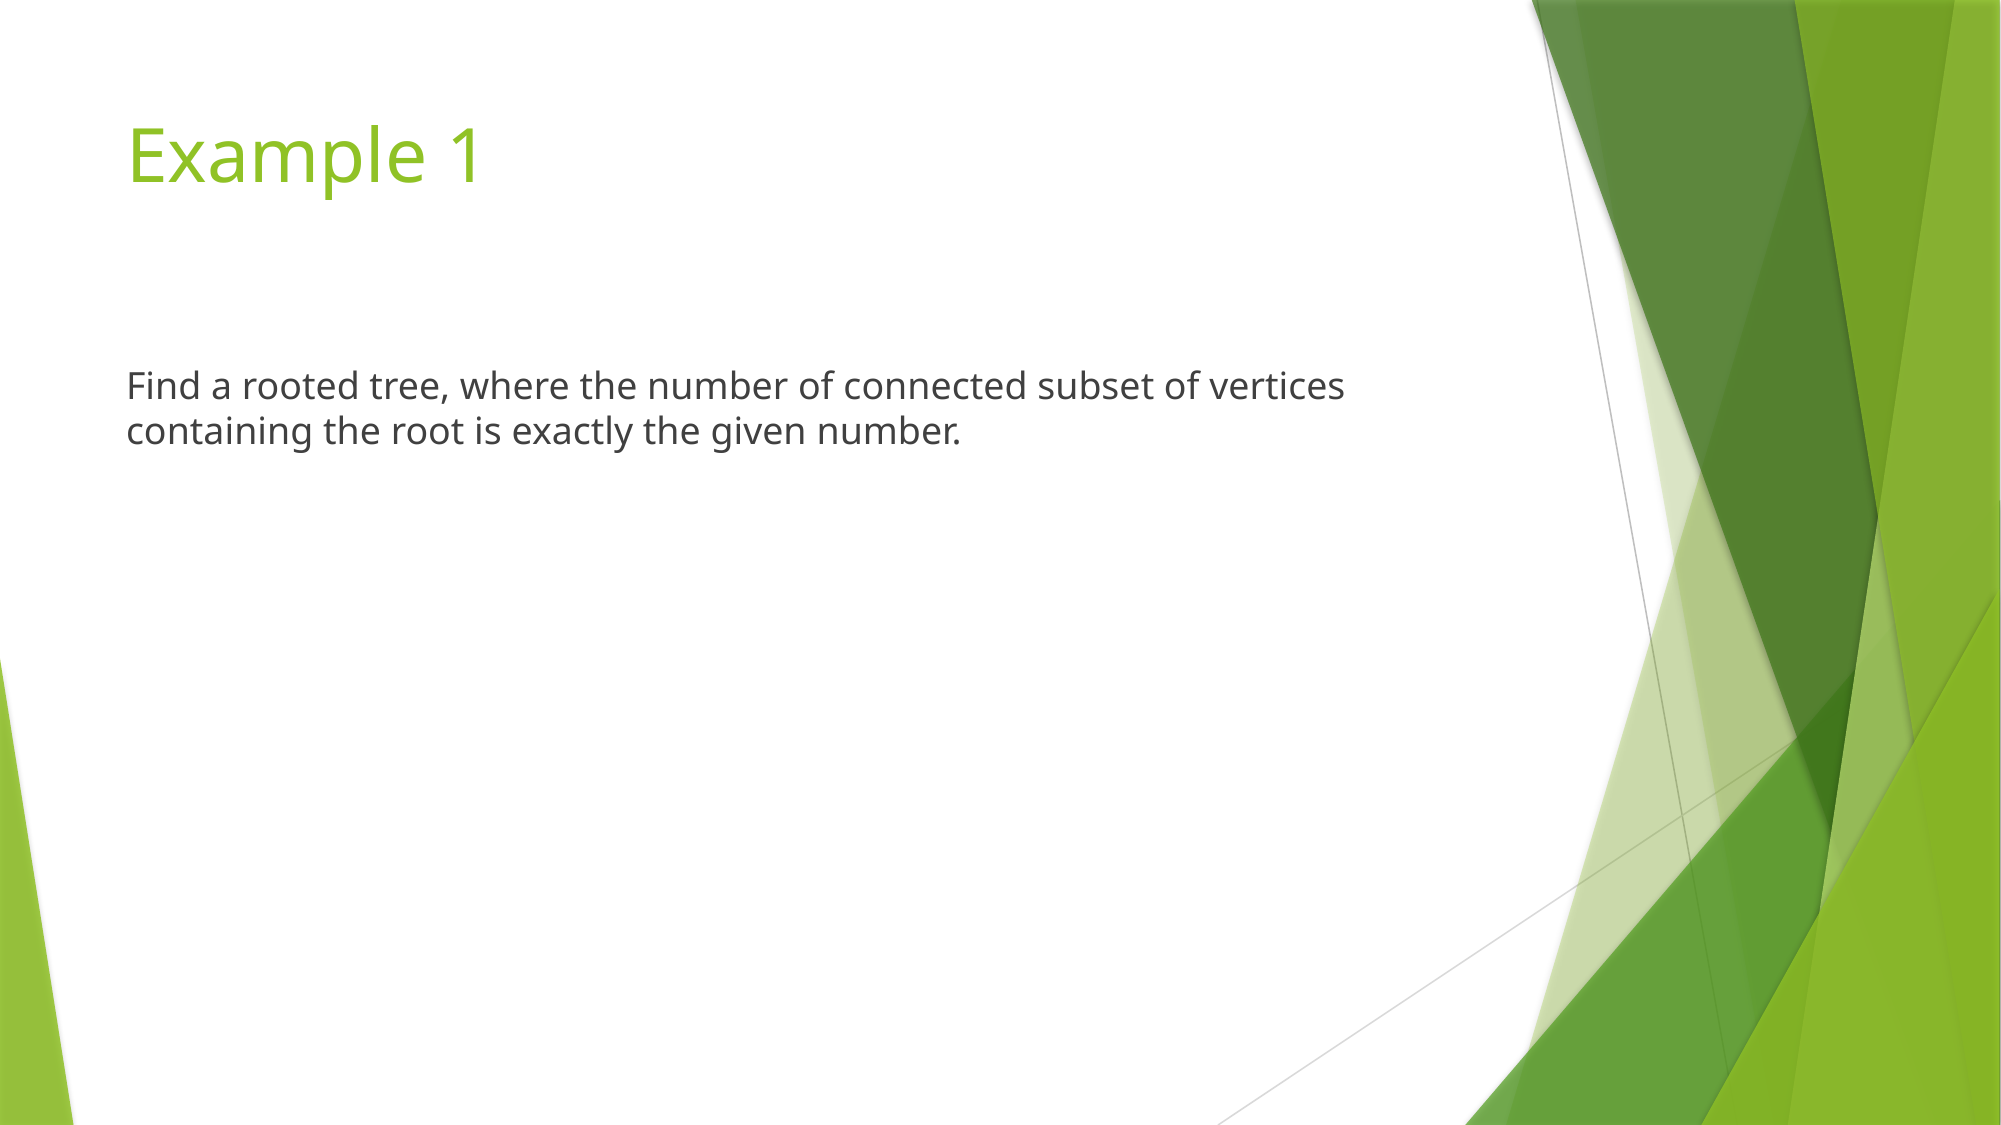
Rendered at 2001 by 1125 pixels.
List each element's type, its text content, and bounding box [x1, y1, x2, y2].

list Find a rooted tree, where the number of connected subset of vertices containing the root is exactly the given number. [111, 354, 1522, 992]
title Example 1 [111, 99, 1522, 317]
